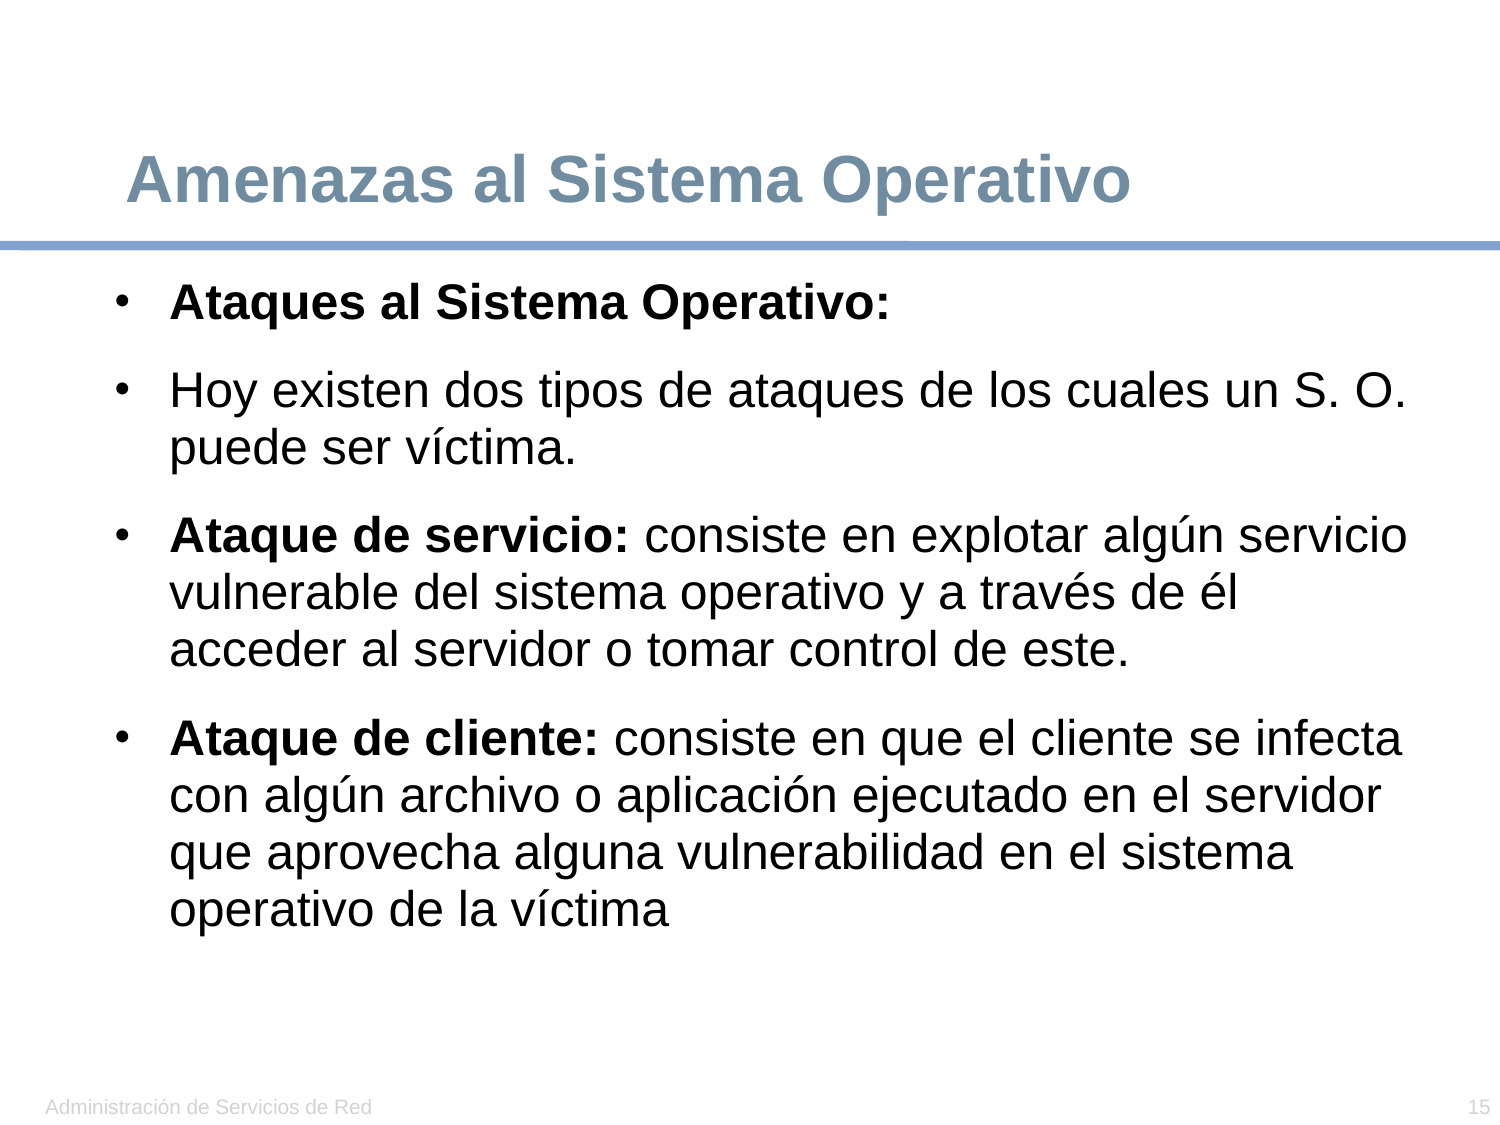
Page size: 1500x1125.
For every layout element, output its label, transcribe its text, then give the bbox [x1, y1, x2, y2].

list Ataques al Sistema Operativo: Hoy existen dos tipos de ataques de los cuales un S. O. puede ser víctima. Ataque de servicio: consiste en explotar algún servicio vulnerable del sistema operativo y a través de él acceder al servidor o tomar control de este. Ataque de cliente: consiste en que el cliente se infecta con algún archivo o aplicación ejecutado en el servidor que aprovecha alguna vulnerabilidad en el sistema operativo de la víctima [100, 266, 1432, 863]
title Amenazas al Sistema Operativo [111, 66, 1446, 224]
